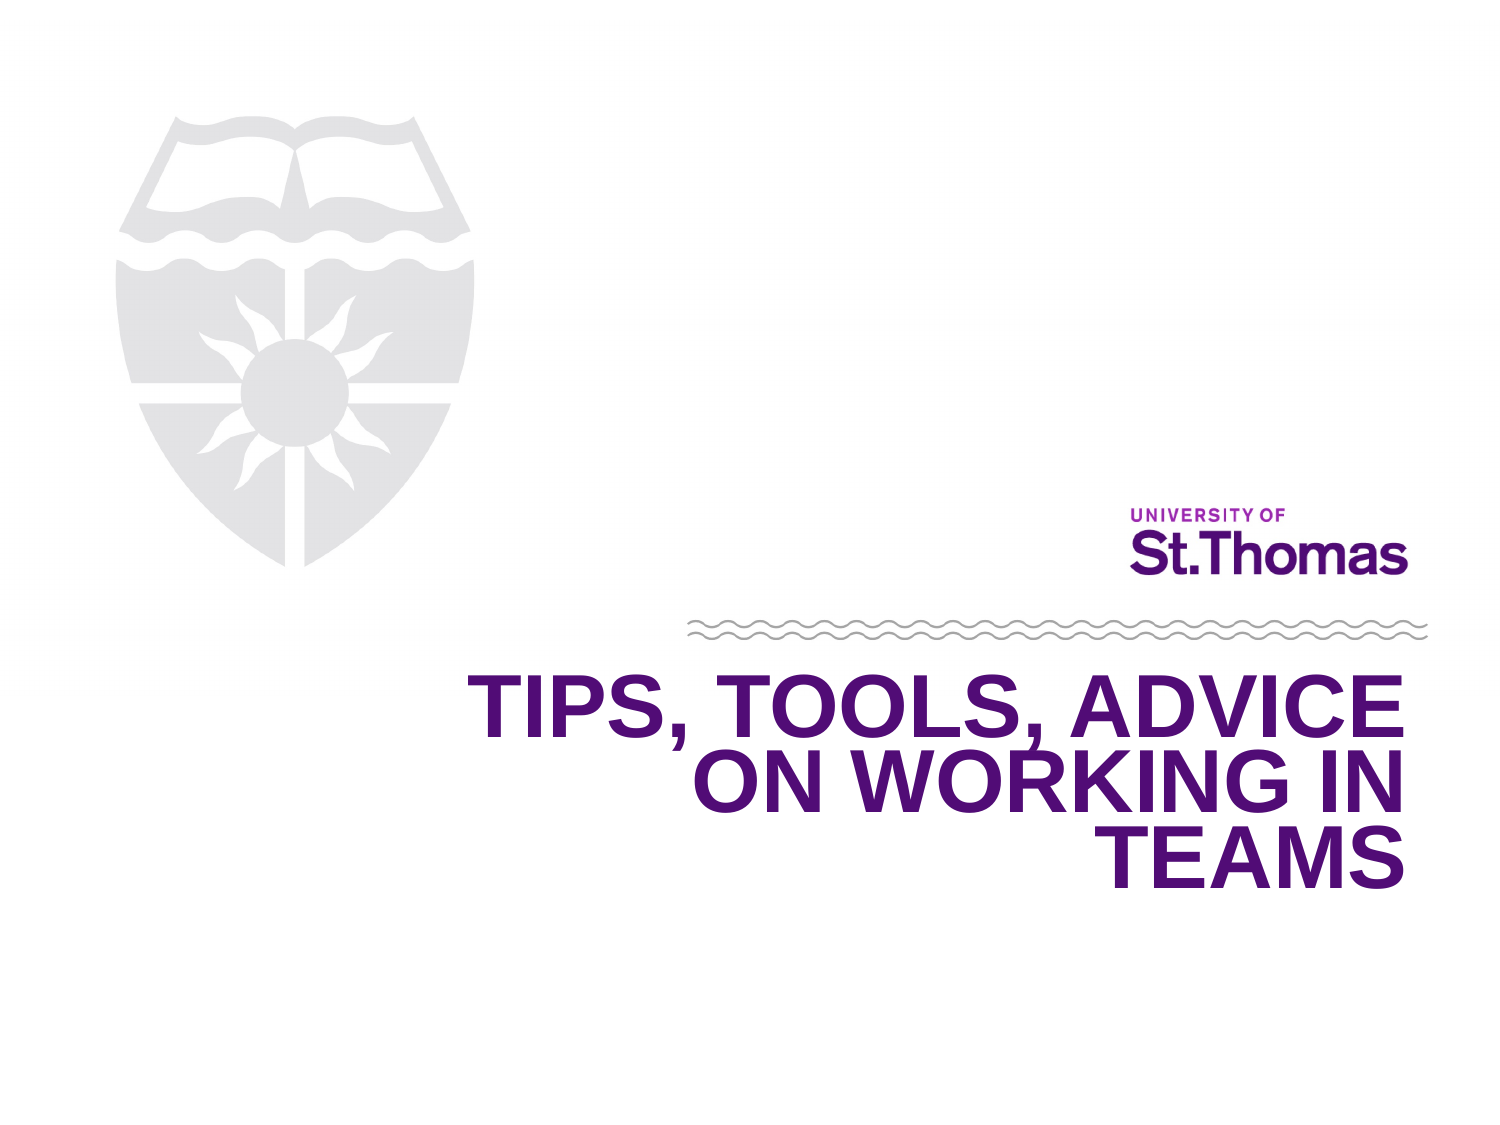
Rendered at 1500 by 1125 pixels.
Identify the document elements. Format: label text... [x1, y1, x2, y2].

title Tips, Tools, Advice on Working in Teams [419, 670, 1423, 929]
picture [0, 20, 1500, 696]
